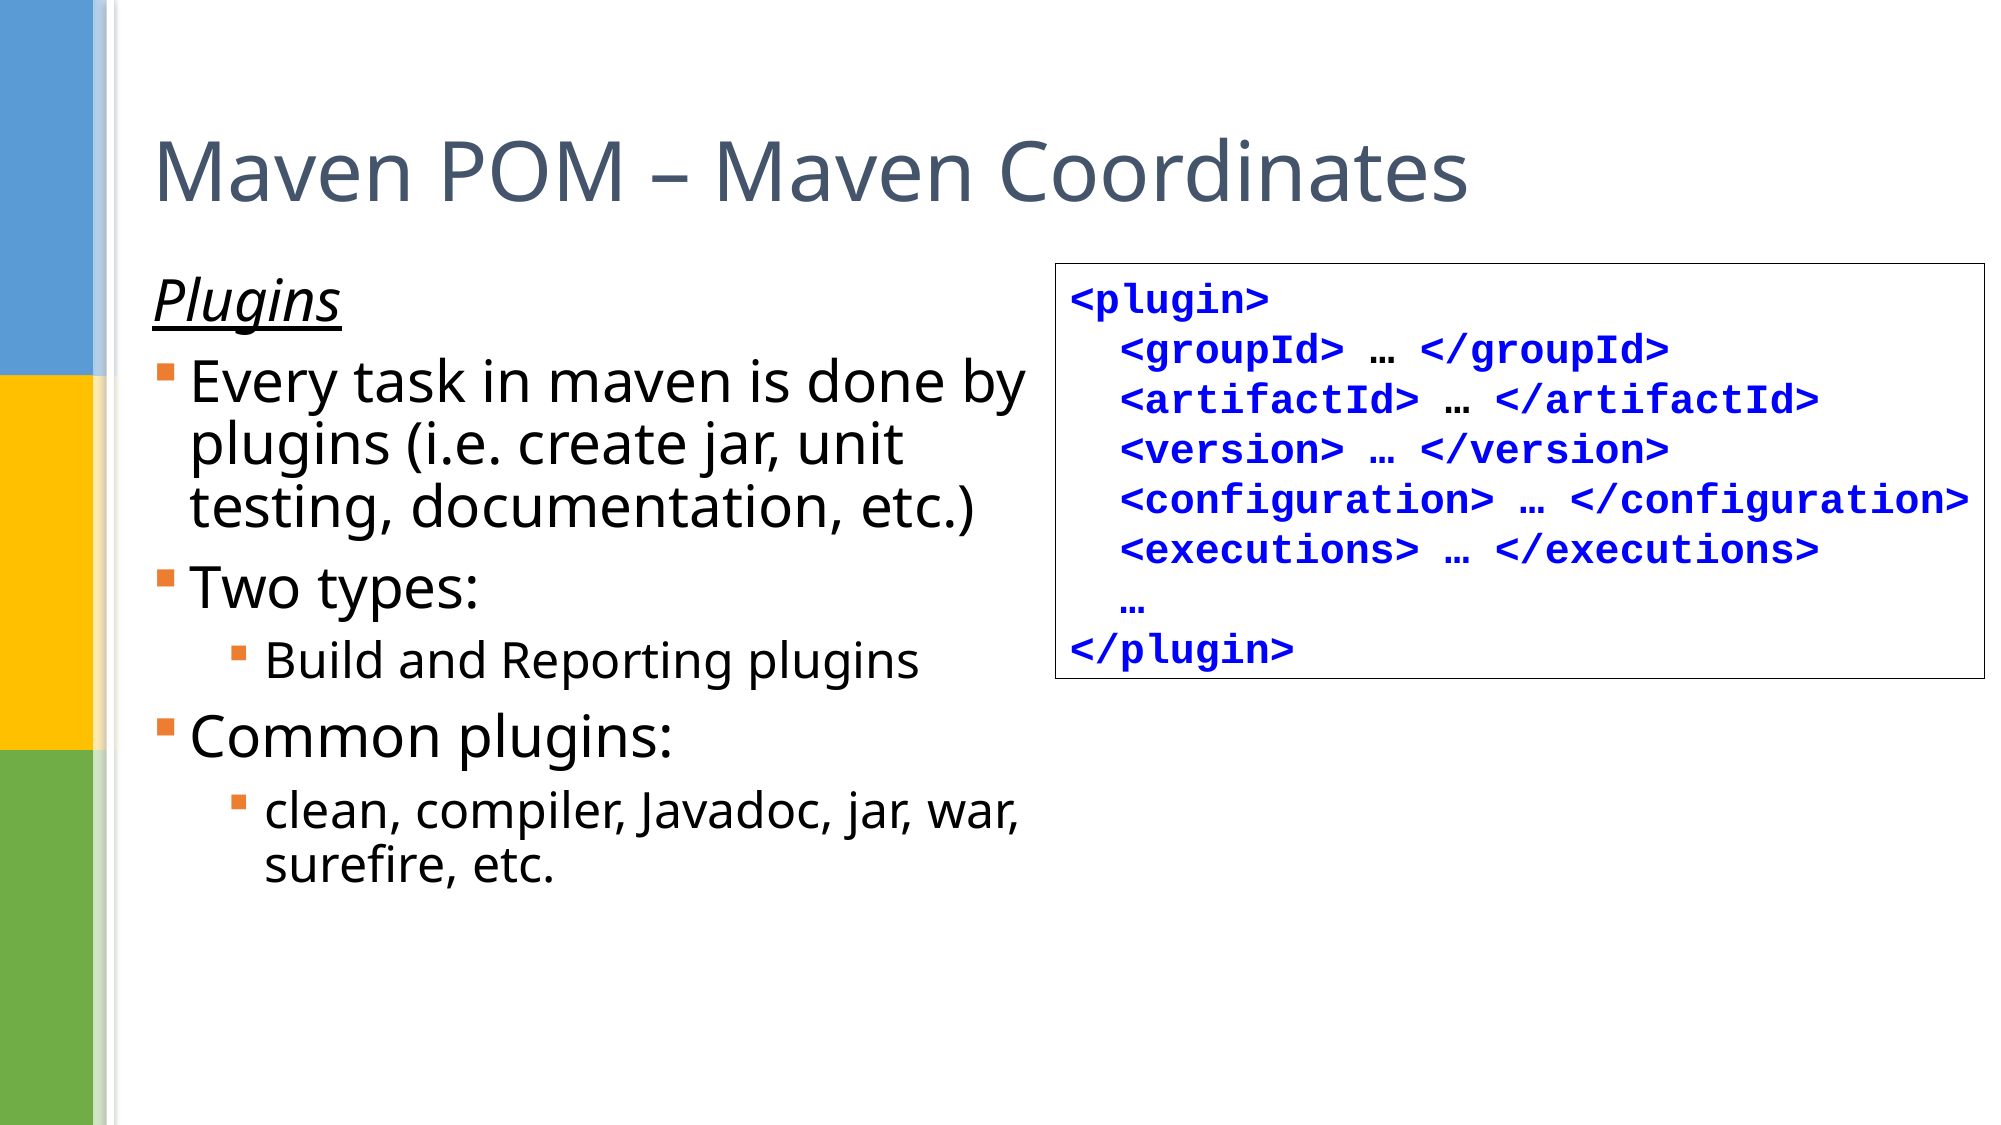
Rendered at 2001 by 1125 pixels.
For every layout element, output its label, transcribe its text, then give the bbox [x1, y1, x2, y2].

title Maven POM – Maven Coordinates [137, 59, 1863, 278]
list Plugins Every task in maven is done by plugins (i.e. create jar, unit testing, documentation, etc.) Two types: Build and Reporting plugins Common plugins: clean, compiler, Javadoc, jar, war, surefire, etc. [137, 278, 1051, 978]
text_box <plugin> <groupId> … </groupId> <artifactId> … </artifactId> <version> … </version> <configuration> … </configuration> <executions> … </executions> … </plugin> [1055, 263, 1985, 679]
